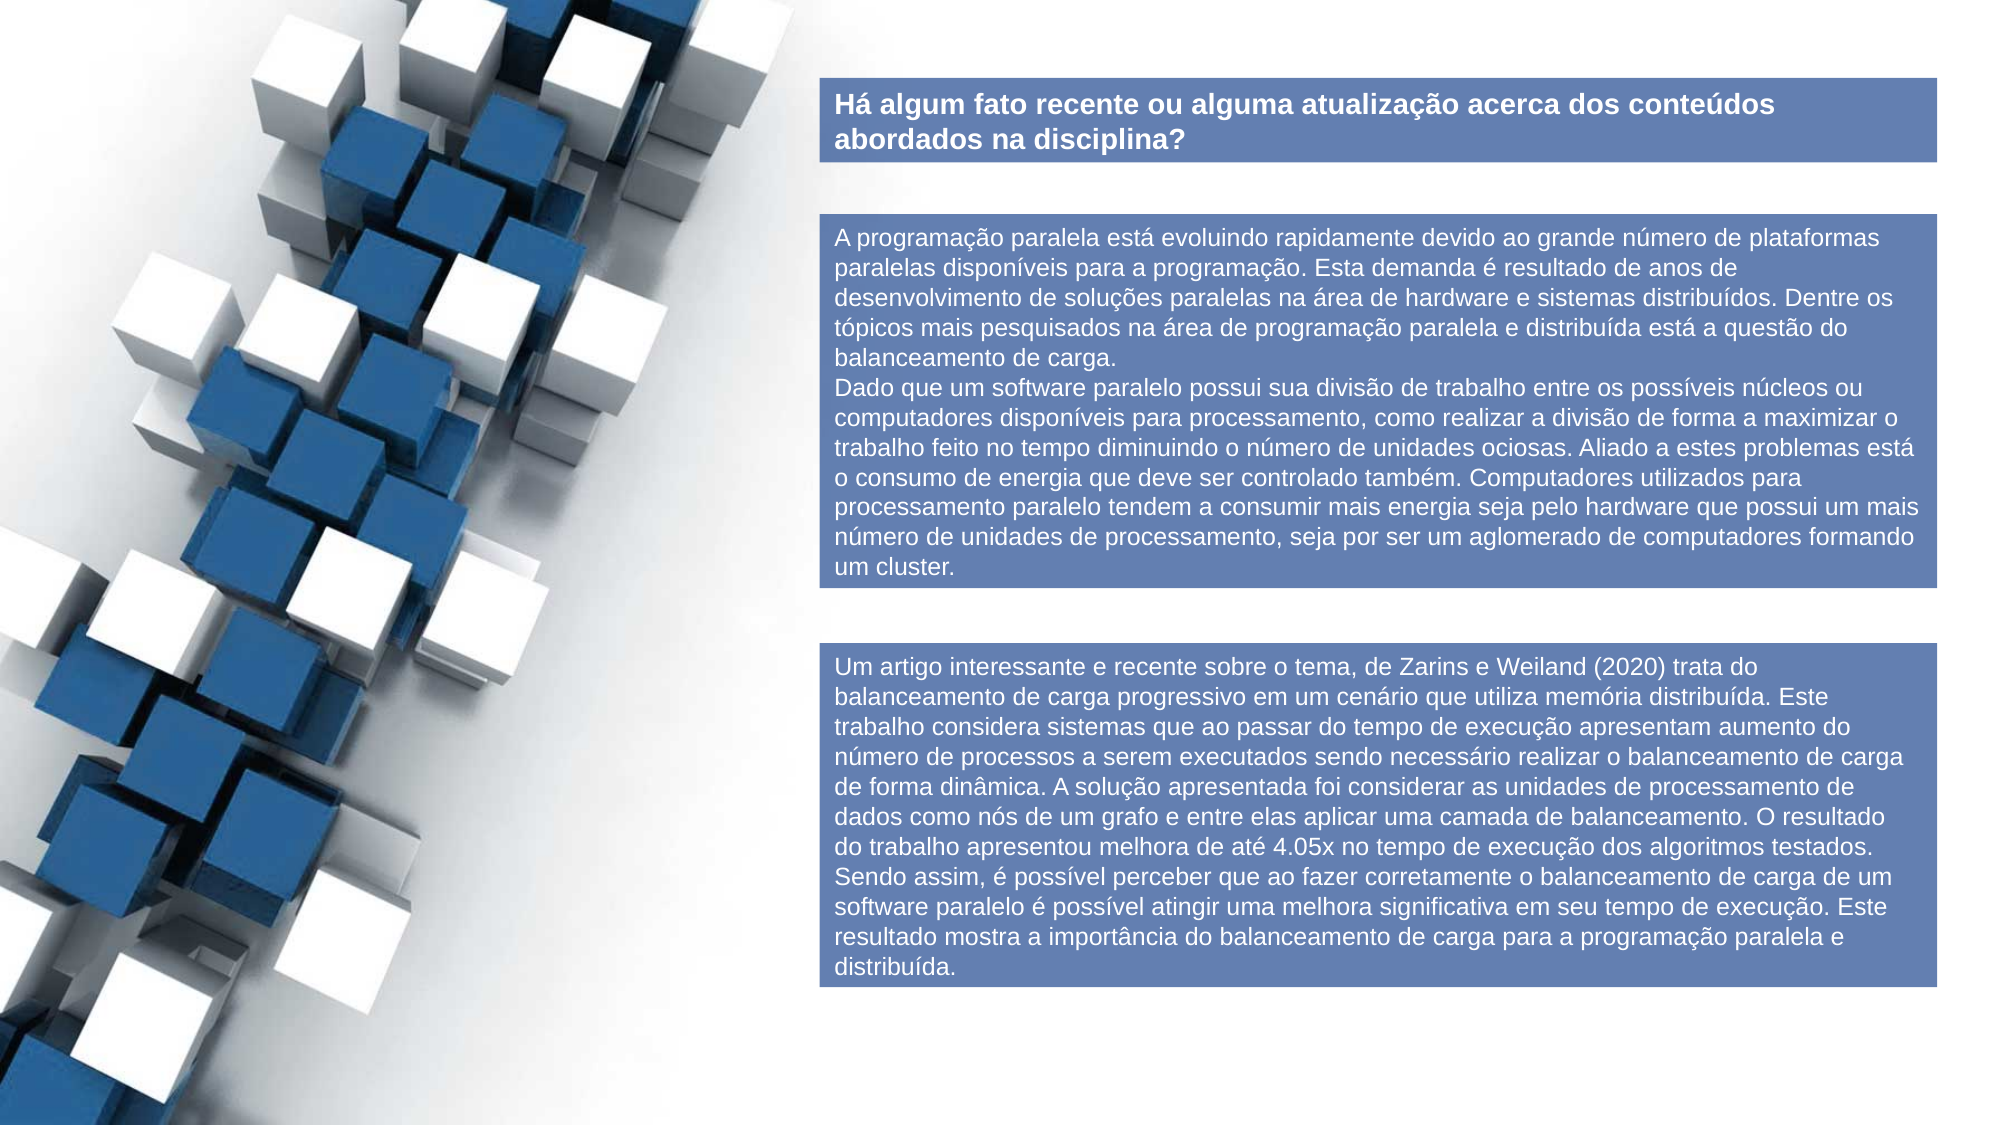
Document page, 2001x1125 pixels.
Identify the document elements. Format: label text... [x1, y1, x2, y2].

picture [0, 0, 2001, 1125]
text_box A programação paralela está evoluindo rapidamente devido ao grande número de plataformas paralelas disponíveis para a programação. Esta demanda é resultado de anos de desenvolvimento de soluções paralelas na área de hardware e sistemas distribuídos. Dentre os tópicos mais pesquisados na área de programação paralela e distribuída está a questão do balanceamento de carga. Dado que um software paralelo possui sua divisão de trabalho entre os possíveis núcleos ou computadores disponíveis para processamento, como realizar a divisão de forma a maximizar o trabalho feito no tempo diminuindo o número de unidades ociosas. Aliado a estes problemas está o consumo de energia que deve ser controlado também. Computadores utilizados para processamento paralelo tendem a consumir mais energia seja pelo hardware que possui um mais número de unidades de processamento, seja por ser um aglomerado de computadores formando um cluster. [819, 214, 1938, 589]
text_box Há algum fato recente ou alguma atualização acerca dos conteúdos abordados na disciplina? [819, 77, 1938, 163]
text_box Um artigo interessante e recente sobre o tema, de Zarins e Weiland (2020) trata do balanceamento de carga progressivo em um cenário que utiliza memória distribuída. Este trabalho considera sistemas que ao passar do tempo de execução apresentam aumento do número de processos a serem executados sendo necessário realizar o balanceamento de carga de forma dinâmica. A solução apresentada foi considerar as unidades de processamento de dados como nós de um grafo e entre elas aplicar uma camada de balanceamento. O resultado do trabalho apresentou melhora de até 4.05x no tempo de execução dos algoritmos testados. Sendo assim, é possível perceber que ao fazer corretamente o balanceamento de carga de um software paralelo é possível atingir uma melhora significativa em seu tempo de execução. Este resultado mostra a importância do balanceamento de carga para a programação paralela e distribuída. [819, 643, 1938, 988]
